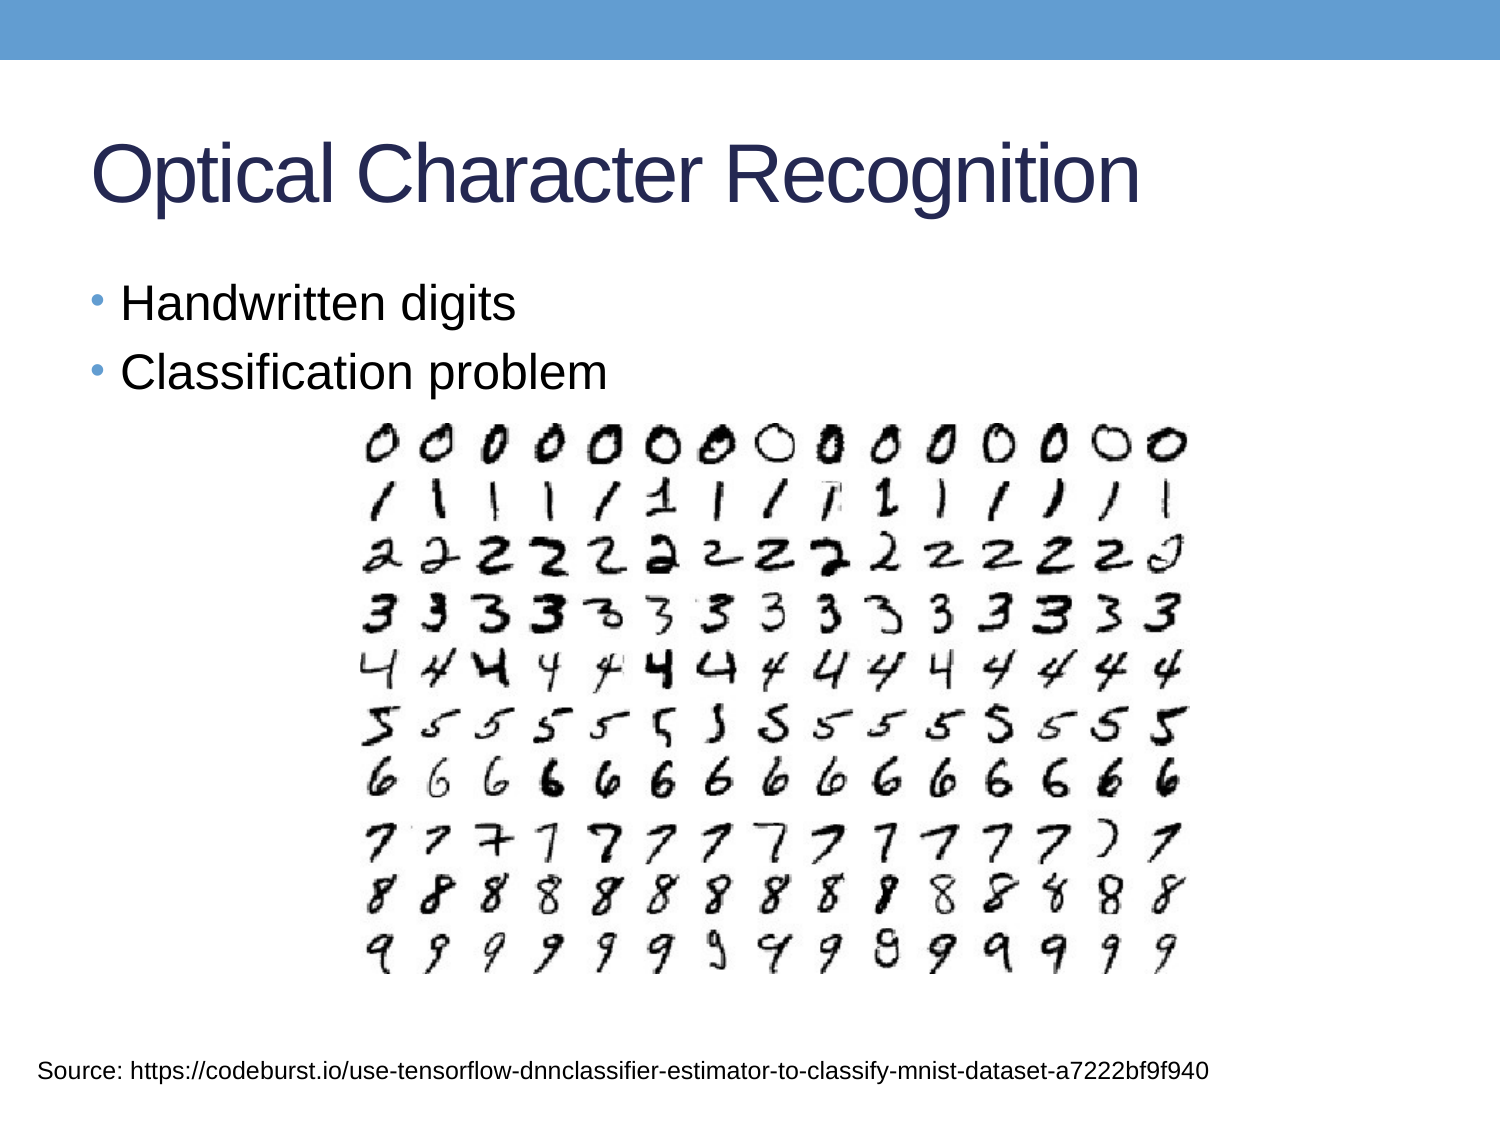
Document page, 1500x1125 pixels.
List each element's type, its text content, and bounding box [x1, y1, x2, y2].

text_box Source: https://codeburst.io/use-tensorflow-dnnclassifier-estimator-to-classify-mnist-dataset-a7222bf9f940 [22, 1046, 1247, 1092]
title Optical Character Recognition [75, 87, 1425, 250]
list Handwritten digits Classification problem [75, 262, 1425, 1063]
picture [359, 423, 1190, 974]
